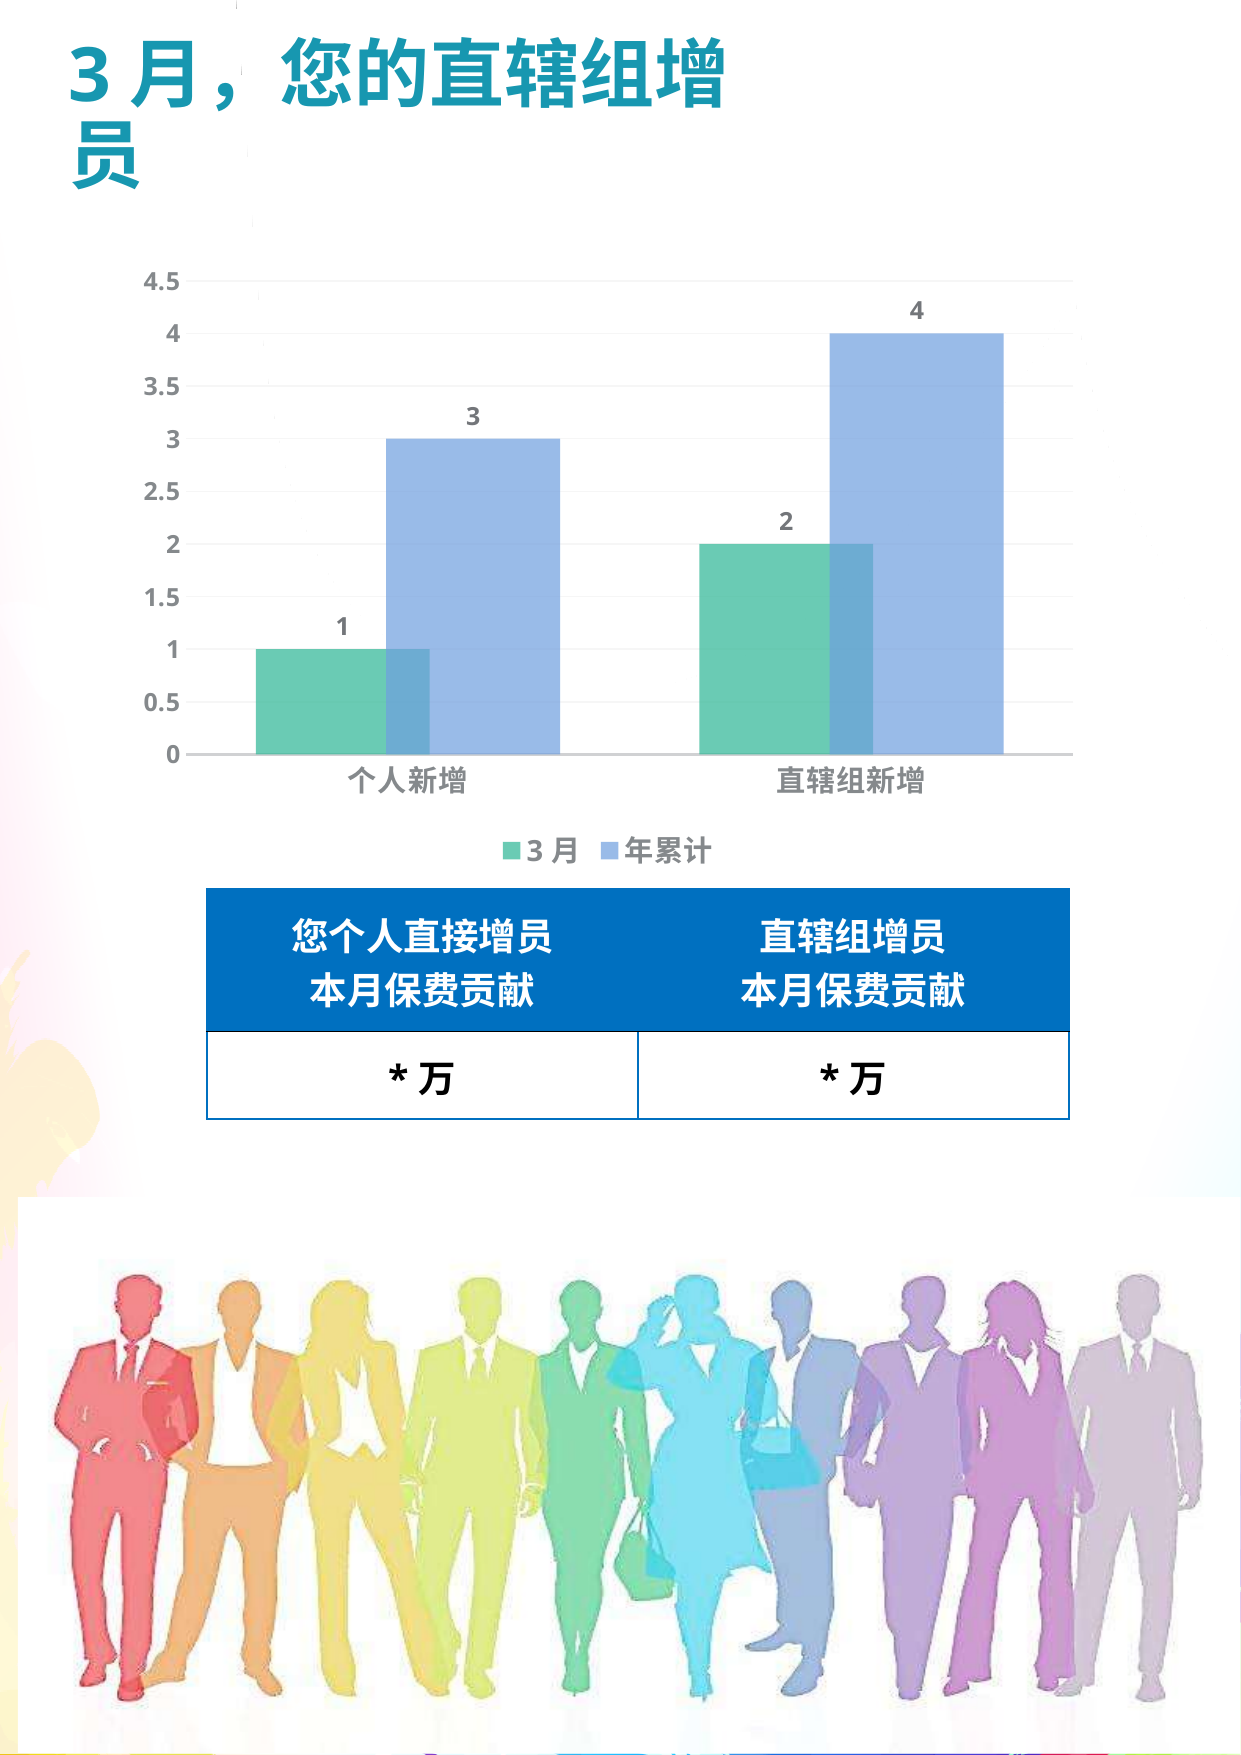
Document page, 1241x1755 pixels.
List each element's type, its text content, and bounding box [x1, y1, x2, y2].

table_header 直辖组增员 本月保费贡献 [639, 890, 1068, 1031]
picture [0, 0, 1241, 109]
table_cell *万 [639, 1032, 1068, 1118]
table_cell *万 [208, 1032, 637, 1118]
text_box 3月，您的直辖组增员 [53, 109, 810, 207]
chart [123, 251, 1093, 878]
picture [17, 1197, 1241, 1753]
table_header 您个人直接增员 本月保费贡献 [208, 890, 637, 1031]
